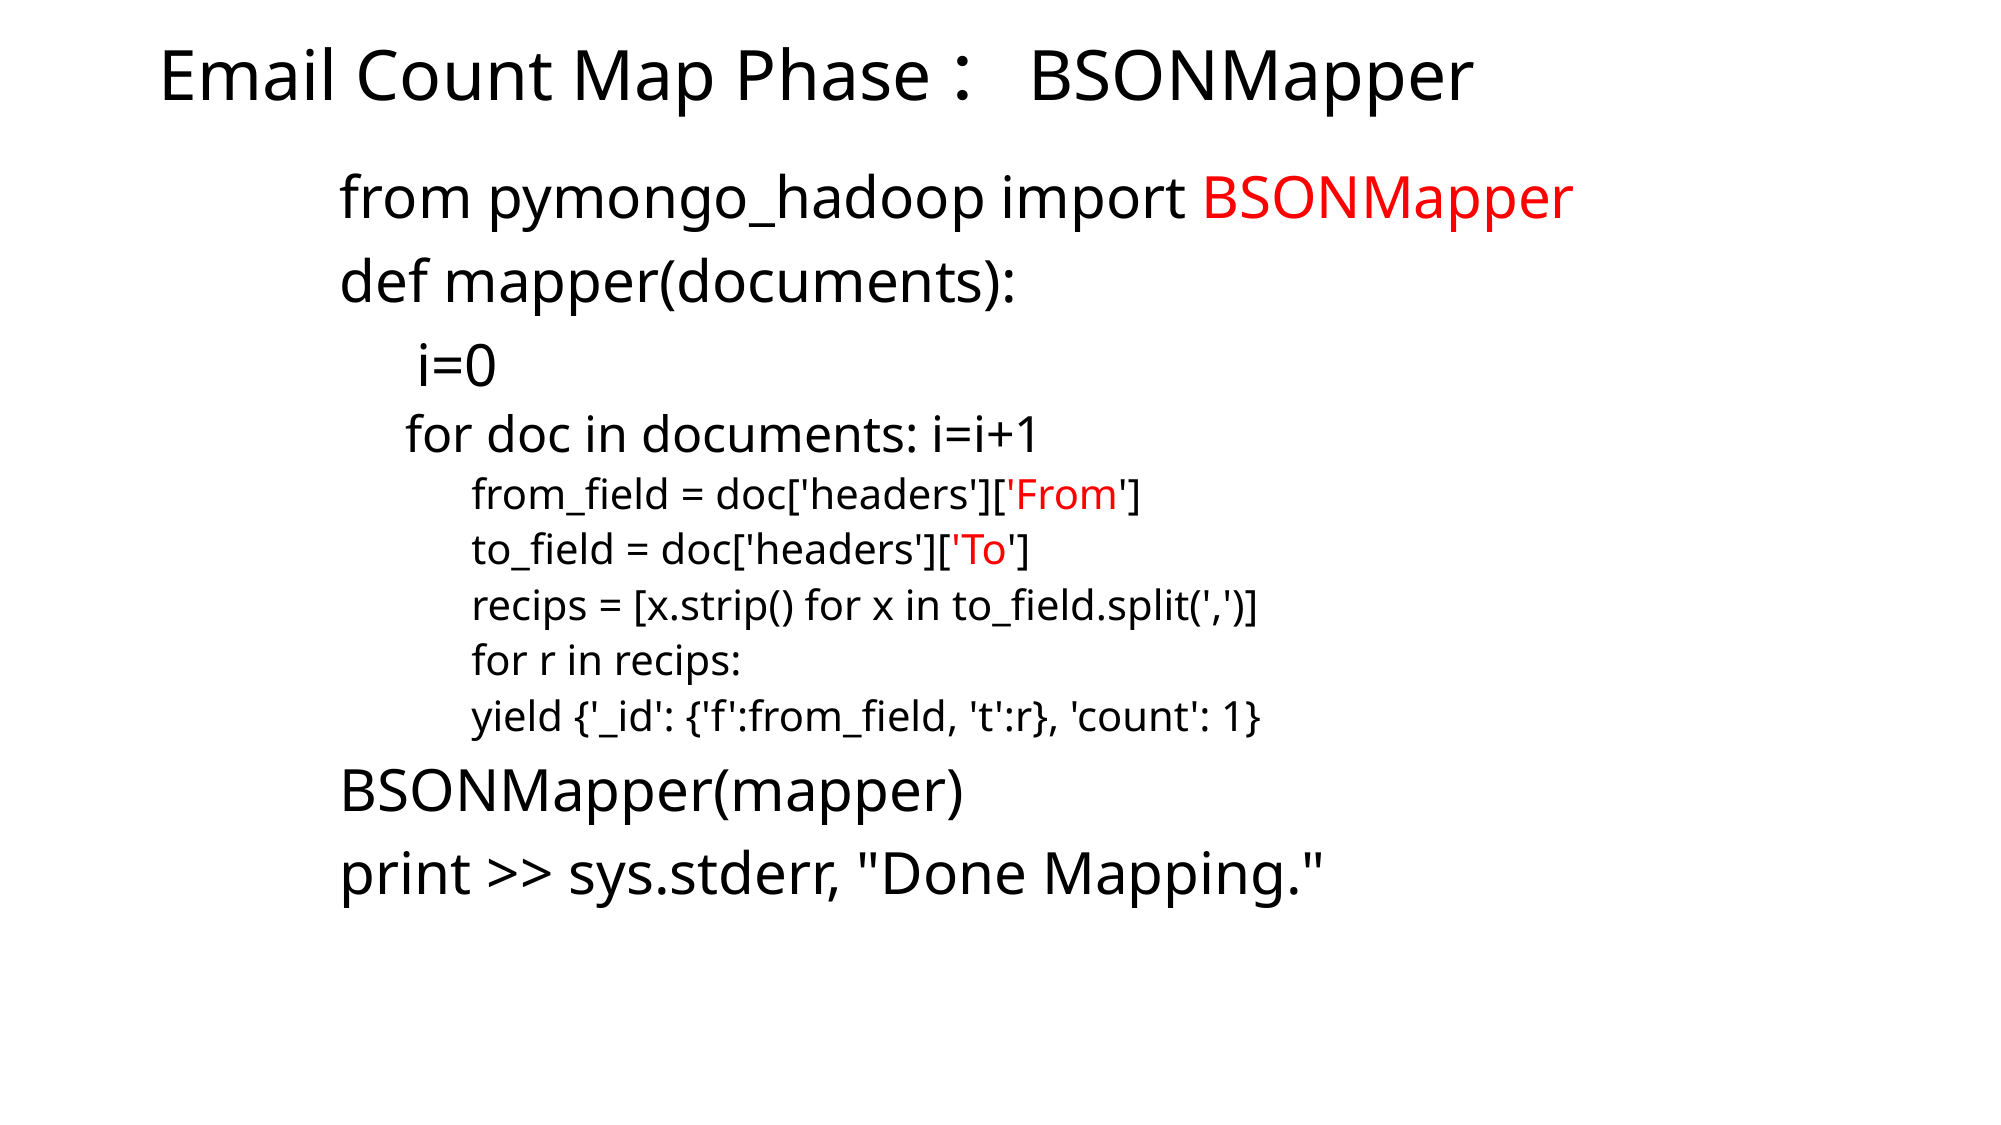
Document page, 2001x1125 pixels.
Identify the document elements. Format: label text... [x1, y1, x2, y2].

title Email Count Map Phase：BSONMapper [143, 31, 1780, 124]
list from pymongo_hadoop import BSONMapper def mapper(documents): i=0 for doc in documents: i=i+1 from_field = doc['headers']['From'] to_field = doc['headers']['To'] recips = [x.strip() for x in to_field.split(',')] for r in recips: yield {'_id': {'f':from_field, 't':r}, 'count': 1} BSONMapper(mapper) print >> sys.stderr, "Done Mapping." [324, 160, 1675, 1005]
